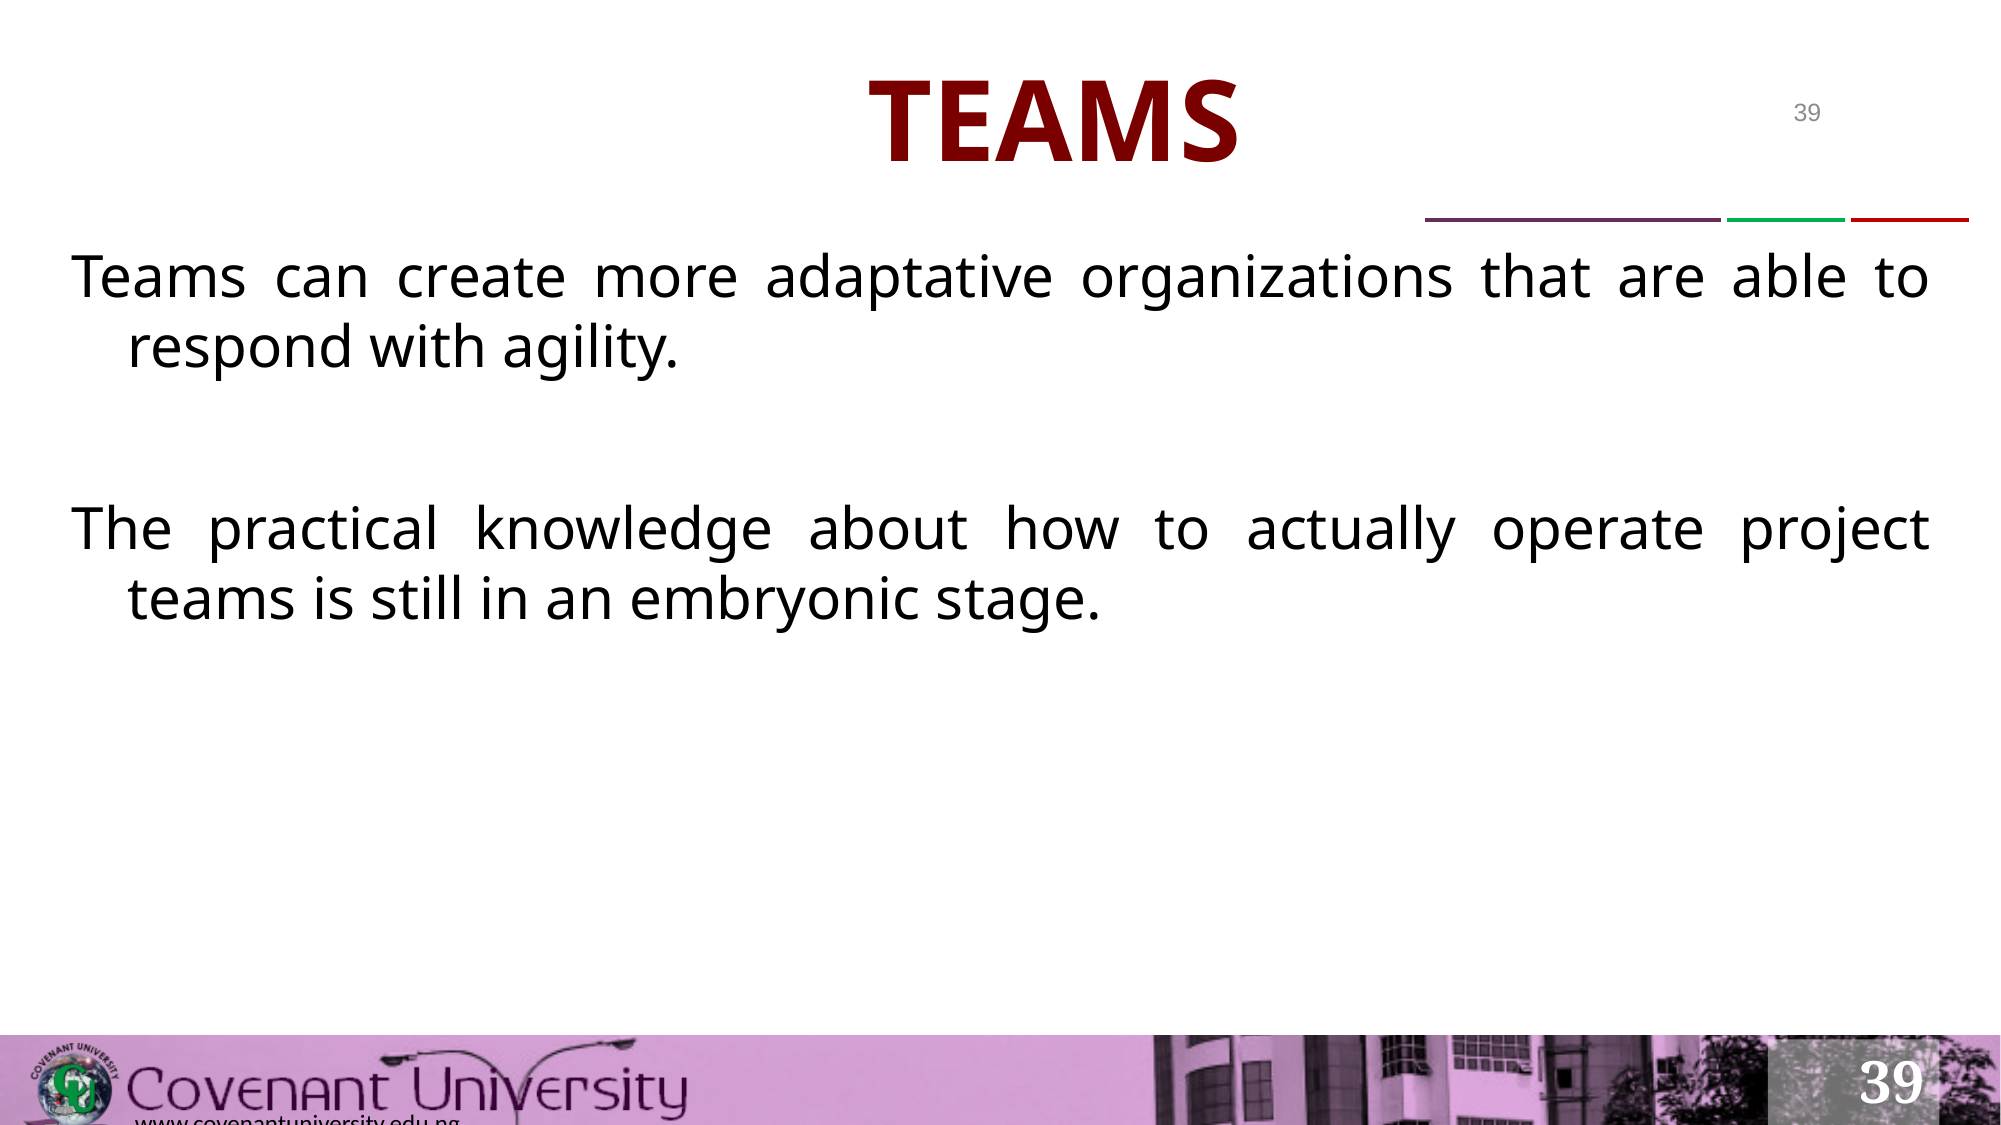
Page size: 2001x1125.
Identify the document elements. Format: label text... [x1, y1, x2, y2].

slide_number 39 [1699, 48, 1837, 175]
list Teams can create more adaptative organizations that are able to respond with agility. The practical knowledge about how to actually operate project teams is still in an embryonic stage. [56, 231, 1946, 921]
title TEAMS [74, 20, 2001, 213]
picture [23, 1036, 1072, 1125]
